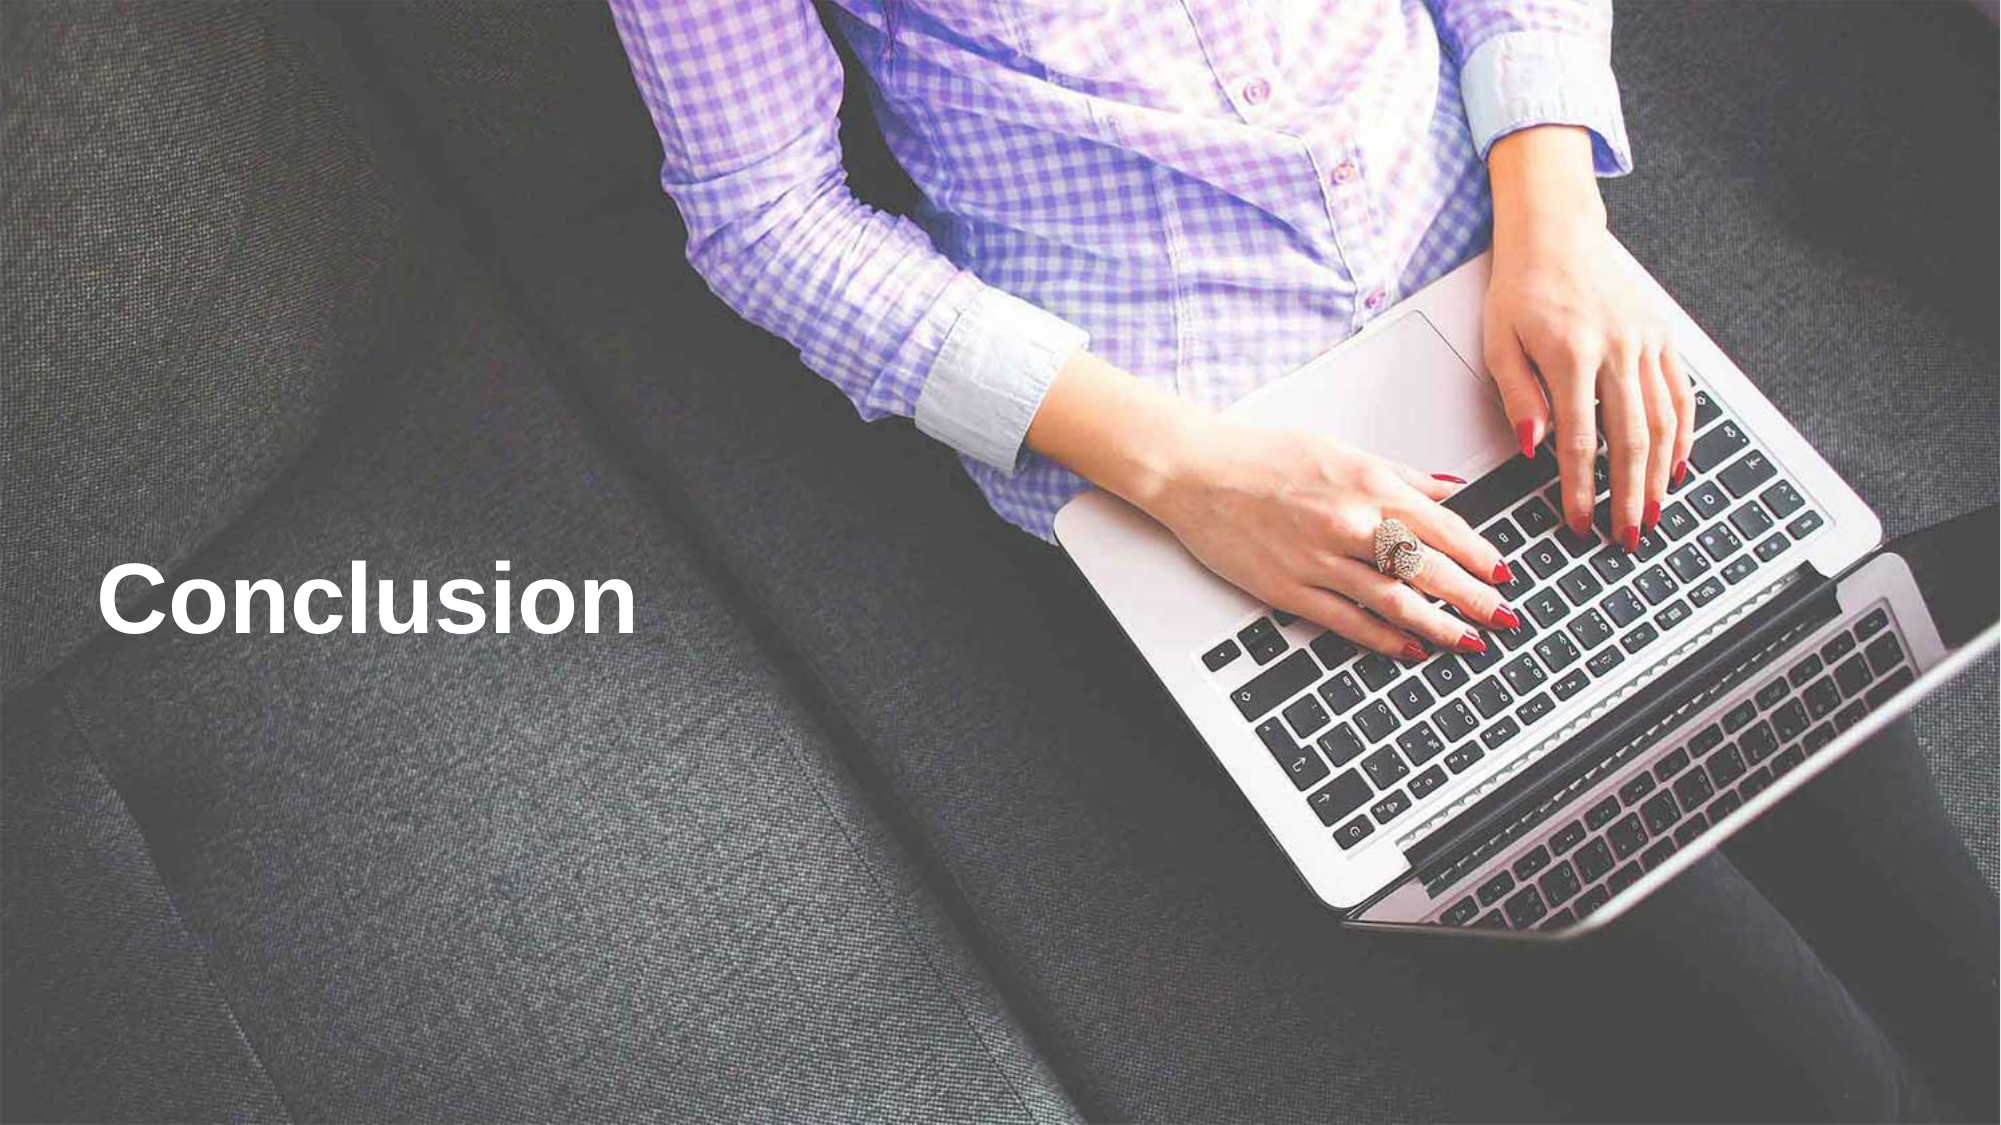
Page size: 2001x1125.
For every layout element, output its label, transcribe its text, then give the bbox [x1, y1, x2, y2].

picture [0, 0, 2001, 1125]
text_box Conclusion [81, 526, 790, 661]
